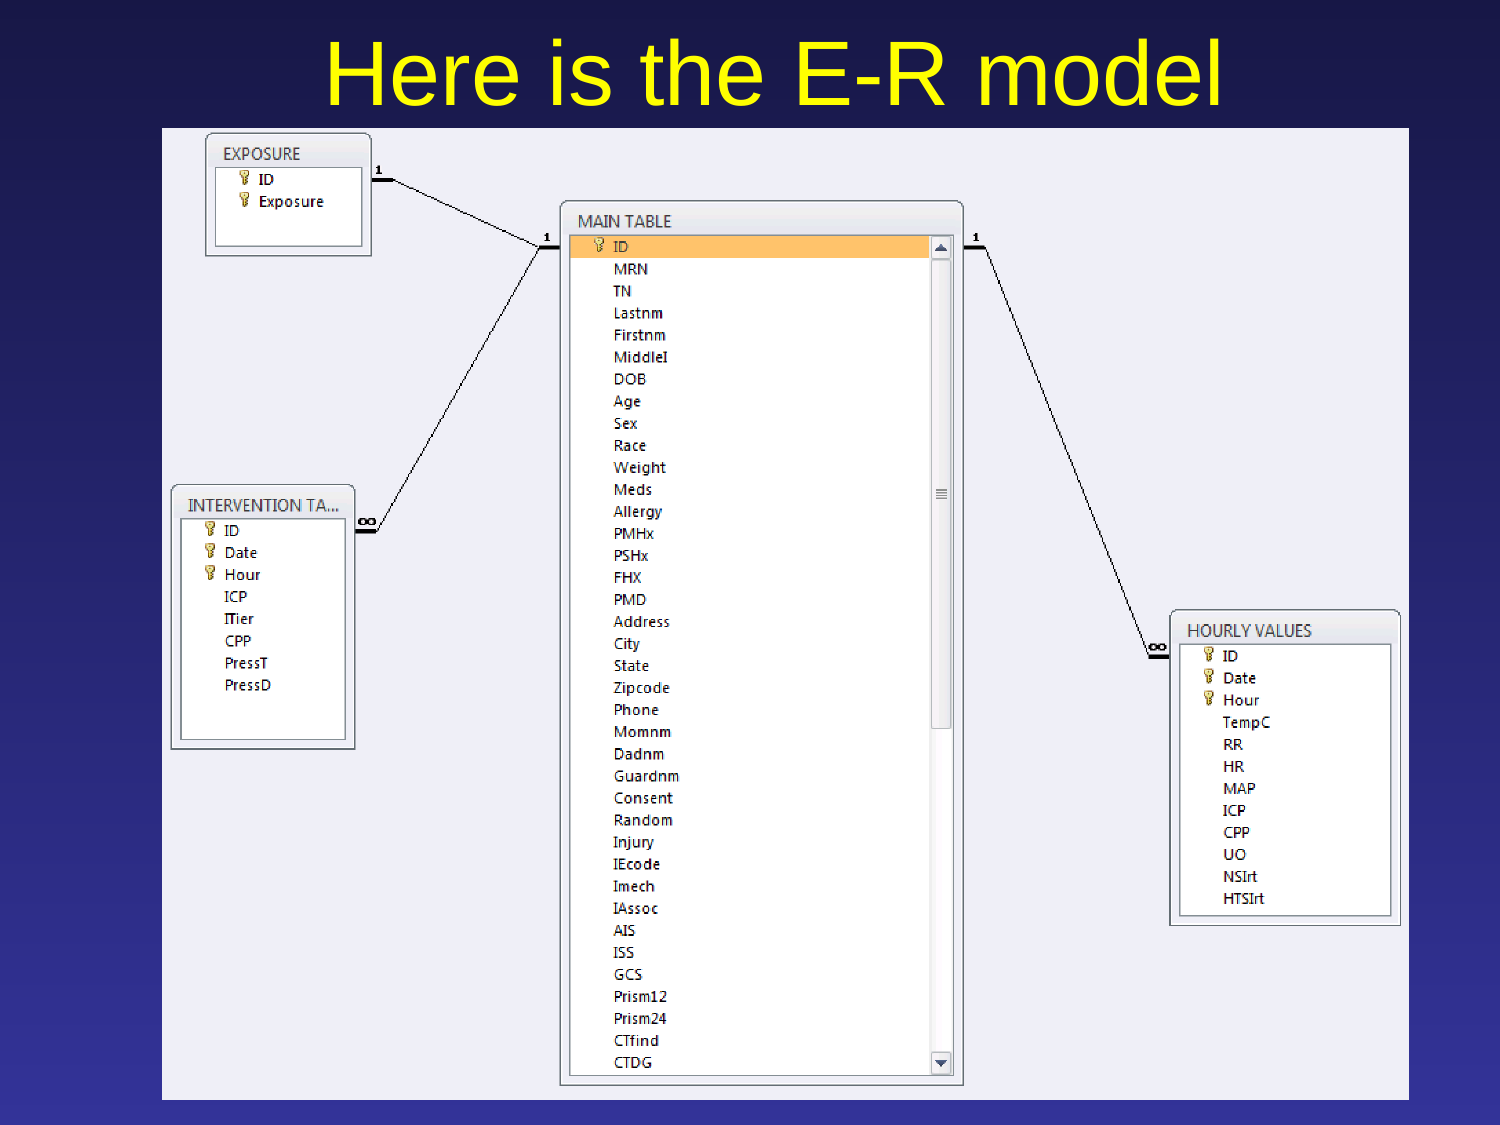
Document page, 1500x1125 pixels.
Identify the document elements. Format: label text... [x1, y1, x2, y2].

title Here is the E-R model [99, 24, 1450, 113]
picture [162, 127, 1409, 1101]
